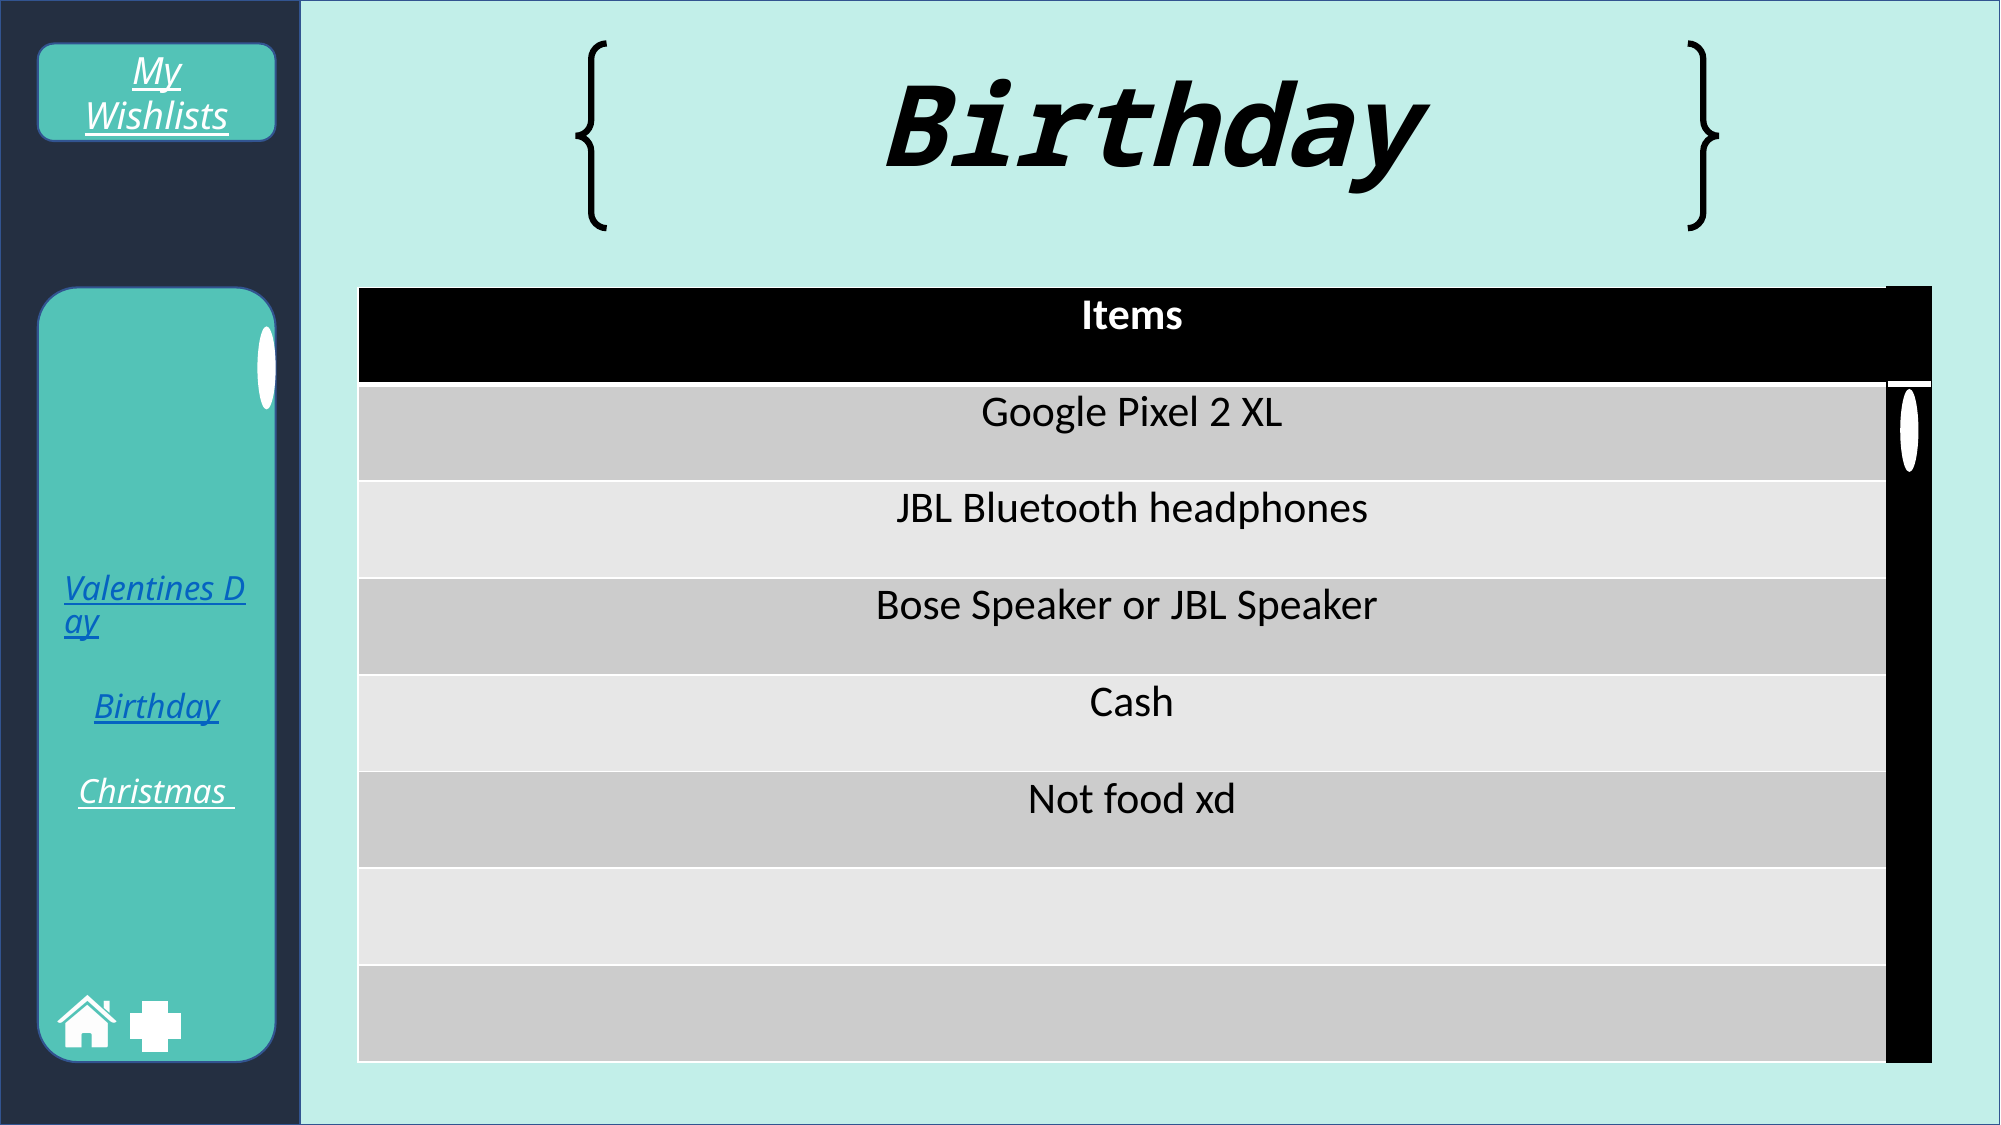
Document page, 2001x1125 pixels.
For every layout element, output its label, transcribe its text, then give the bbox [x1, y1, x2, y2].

table_cell [359, 869, 1886, 964]
text_box Valentines Day Birthday Christmas [36, 286, 277, 1064]
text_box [575, 43, 1719, 335]
table_header Items [359, 288, 1886, 382]
text_box [1899, 387, 1920, 474]
table_cell [359, 966, 1886, 1061]
text_box [0, 0, 299, 1125]
text_box [130, 1001, 181, 1052]
text_box [1886, 286, 1932, 1063]
table_cell JBL Bluetooth headphones [359, 482, 1886, 577]
table_cell Bose Speaker or JBL Speaker [359, 579, 1886, 674]
text_box [256, 325, 277, 411]
table_cell Cash [359, 676, 1886, 771]
picture [57, 991, 117, 1051]
table_cell Not food xd [359, 772, 1886, 867]
text_box My Wishlists [36, 42, 277, 143]
table_cell Google Pixel 2 XL [359, 387, 1886, 480]
text_box [299, 0, 2000, 1125]
